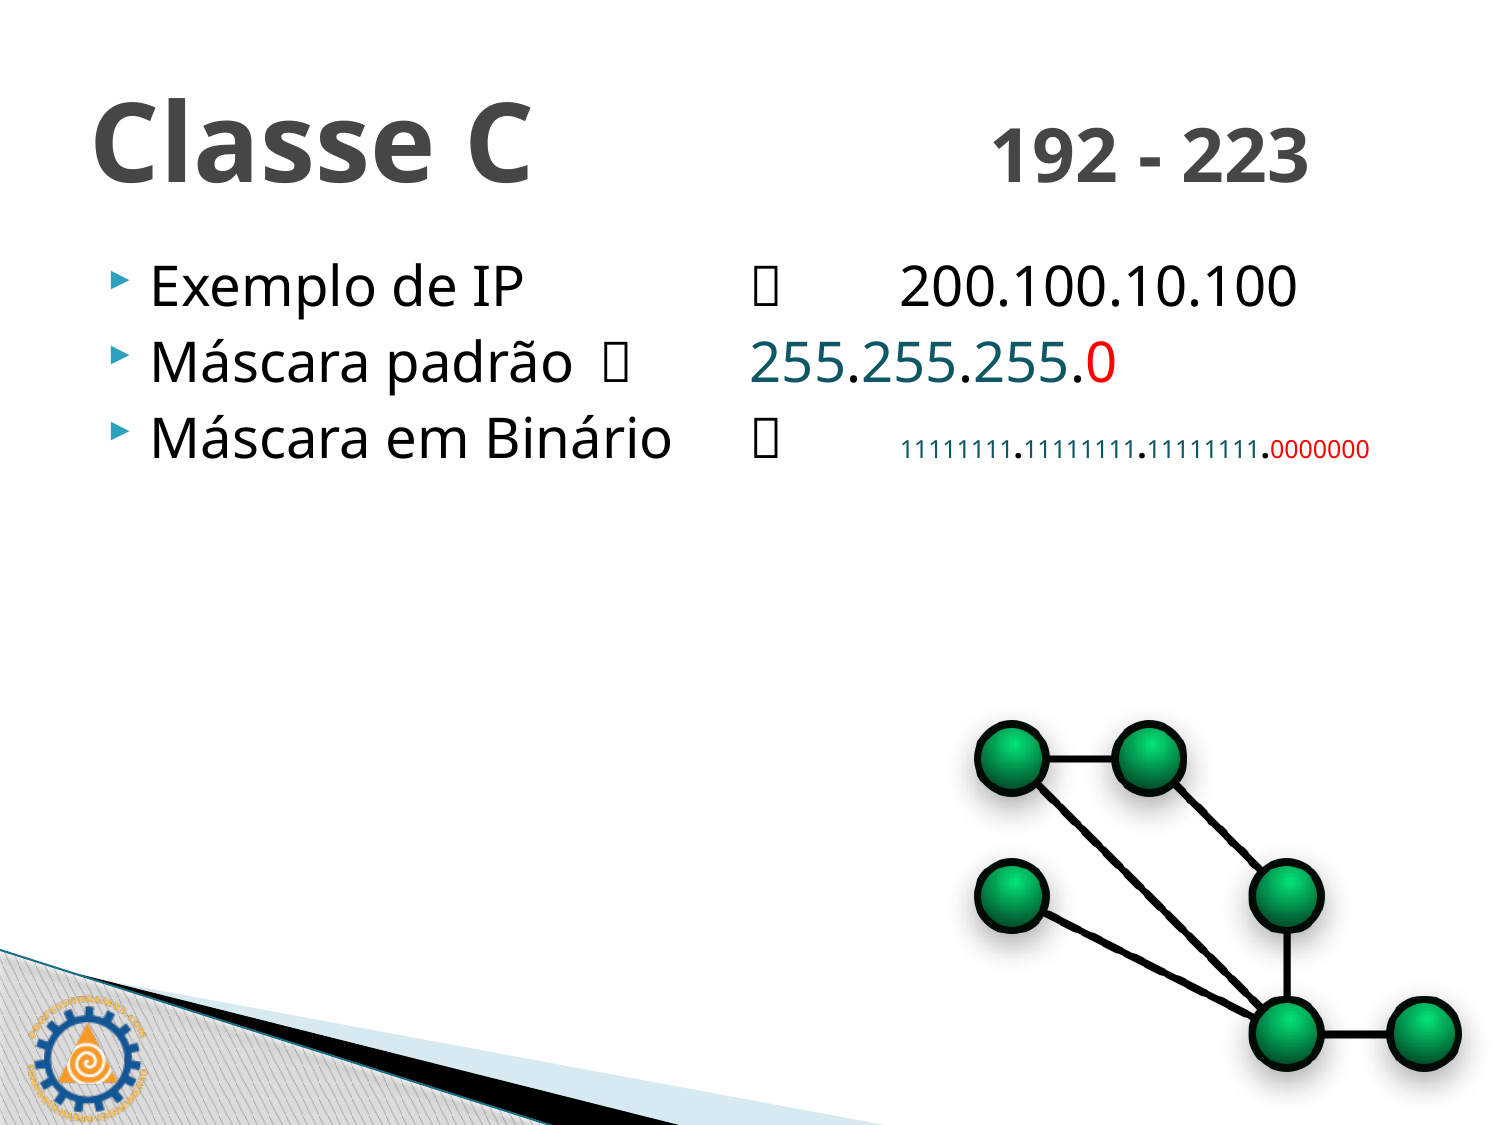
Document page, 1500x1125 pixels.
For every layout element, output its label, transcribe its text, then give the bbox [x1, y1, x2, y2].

title Classe C 192 - 223 [75, 45, 1425, 233]
picture [934, 697, 1500, 1125]
picture [0, 975, 172, 1125]
list Exemplo de IP  200.100.10.100 Máscara padrão  255.255.255.0 Máscara em Binário  11111111.11111111.11111111.0000000 [75, 243, 1425, 986]
